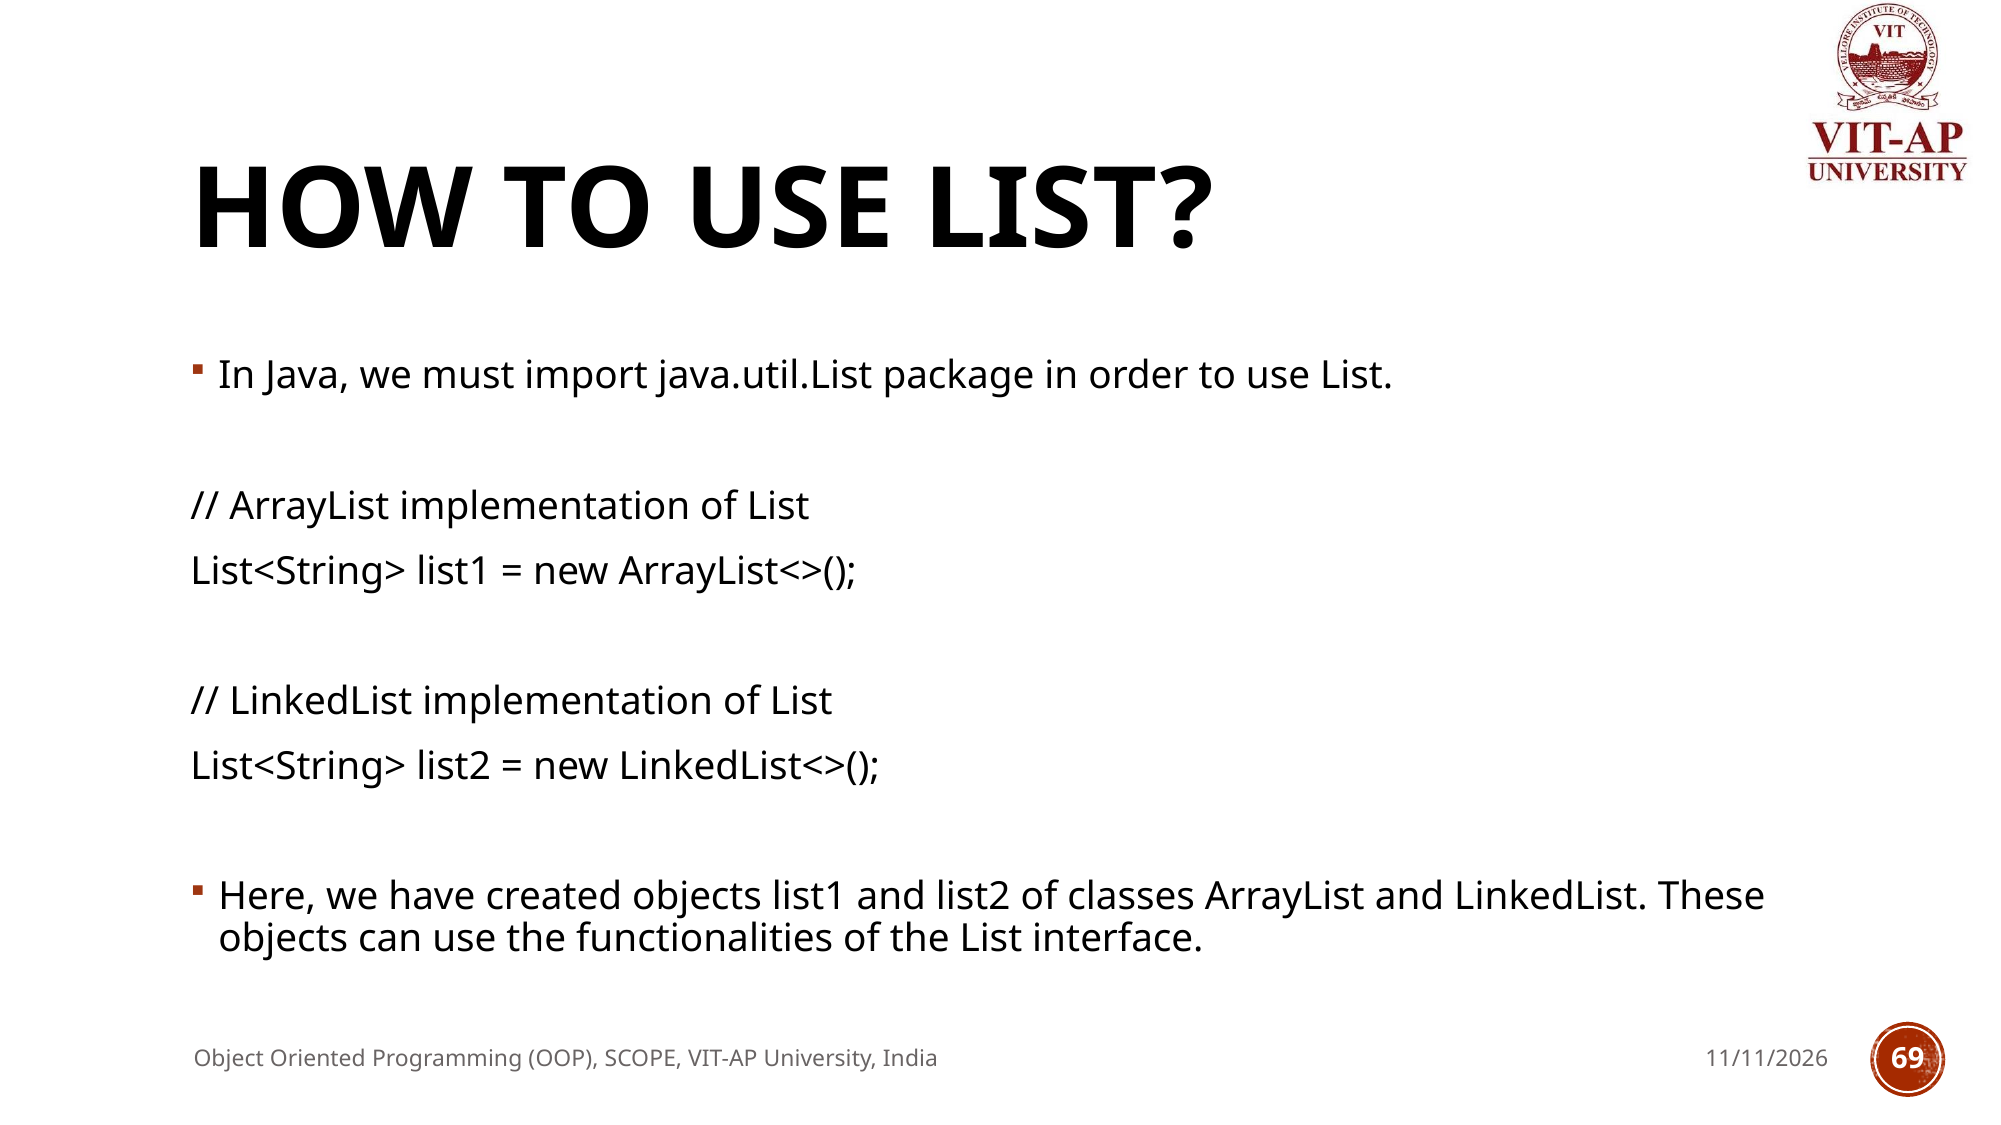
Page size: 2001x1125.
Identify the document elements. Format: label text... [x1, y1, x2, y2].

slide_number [1306, 1028, 1844, 1089]
slide_number 69 [1855, 1028, 1961, 1089]
footer Object Oriented Programming (OOP), SCOPE, VIT-AP University, India [178, 1028, 1217, 1089]
list In Java, we must import java.util.List package in order to use List. // ArrayList implementation of List List<String> list1 = new ArrayList<>(); // LinkedList implementation of List List<String> list2 = new LinkedList<>(); Here, we have created objects list1 and list2 of classes ArrayList and LinkedList. These objects can use the functionalities of the List interface. [175, 348, 1826, 1013]
title How to use List? [175, 79, 1826, 344]
picture [1784, 0, 2000, 216]
